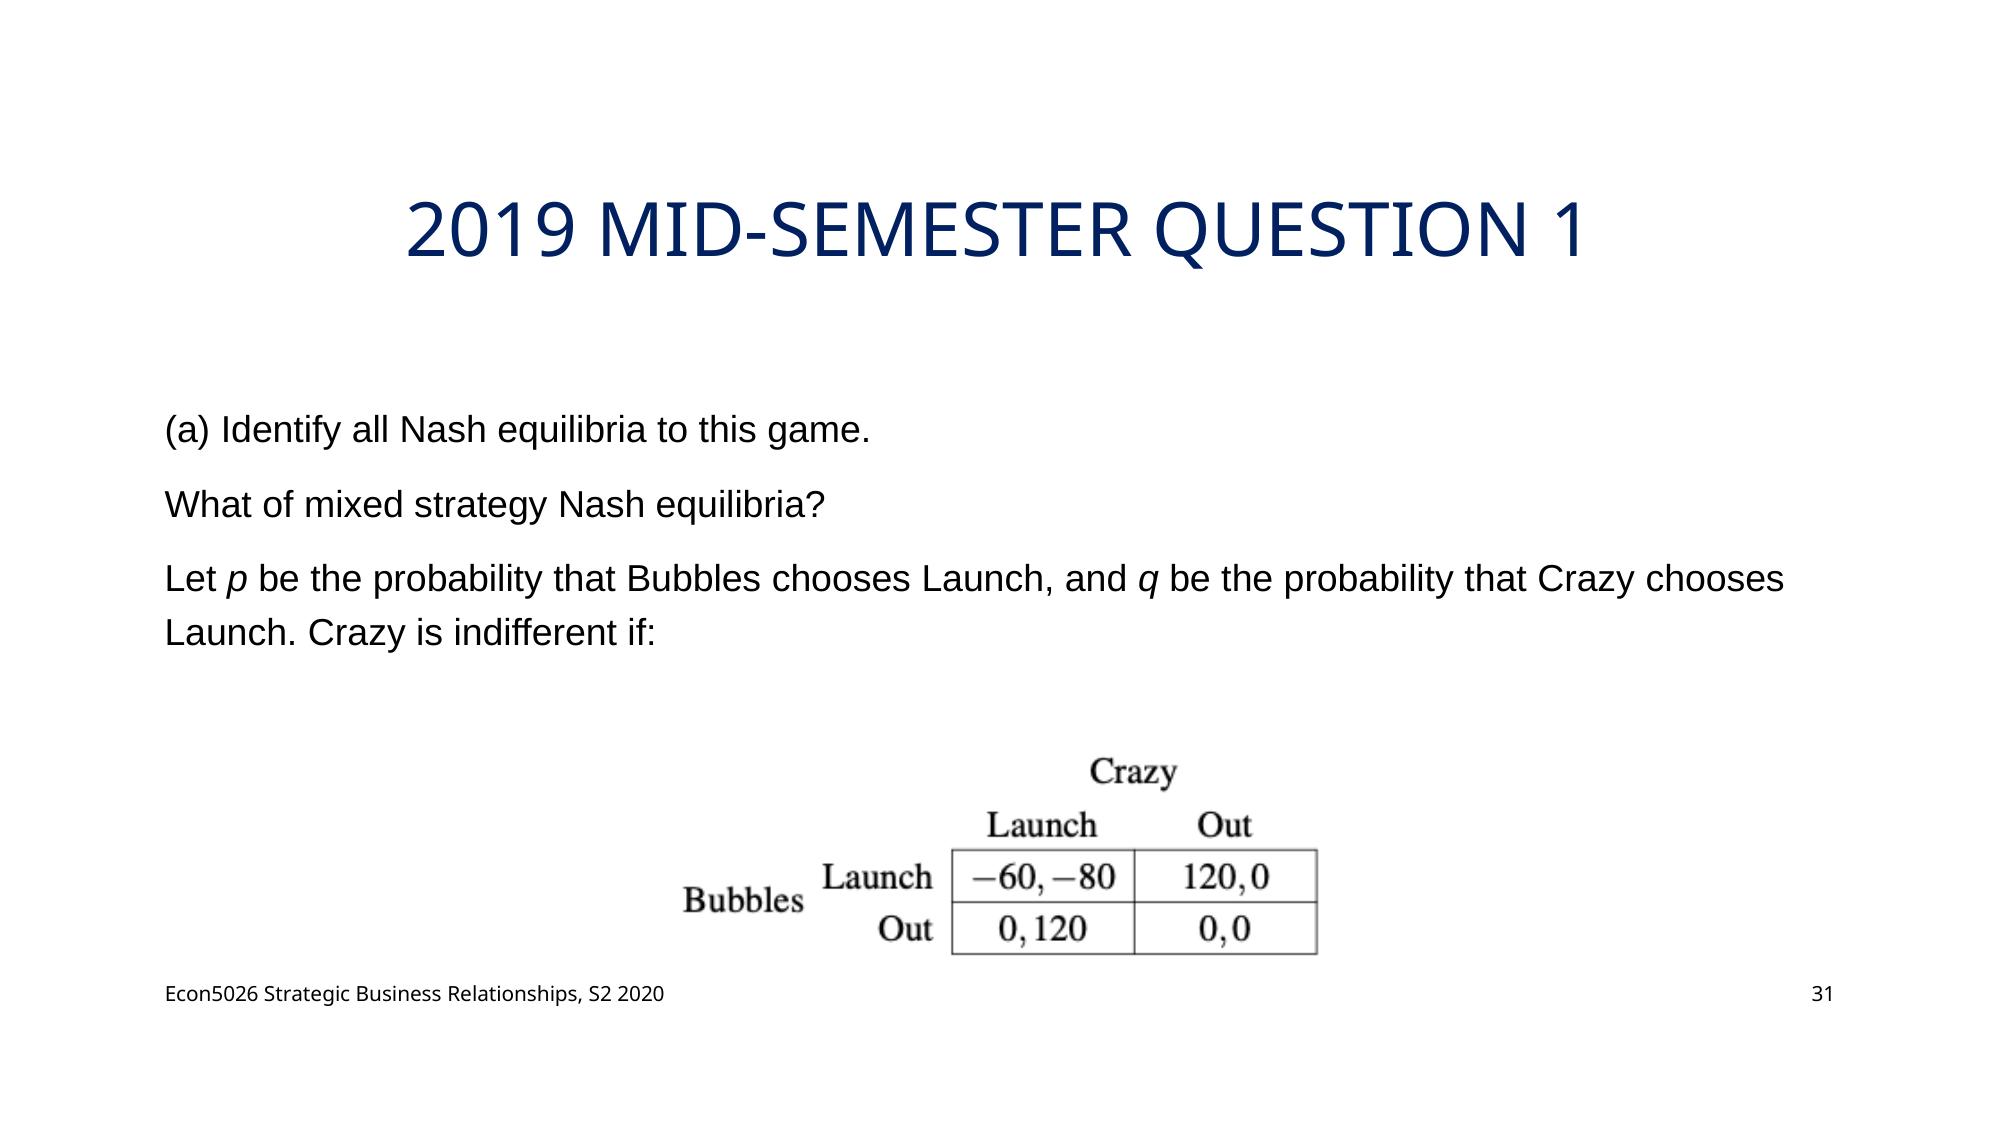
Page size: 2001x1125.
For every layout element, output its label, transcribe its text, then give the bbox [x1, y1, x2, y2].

slide_number 31 [1724, 965, 1851, 1025]
picture [644, 728, 1356, 976]
title 2019 Mid-semester Question 1 [149, 101, 1851, 364]
footer Econ5026 Strategic Business Relationships, S2 2020 [149, 965, 1245, 1025]
